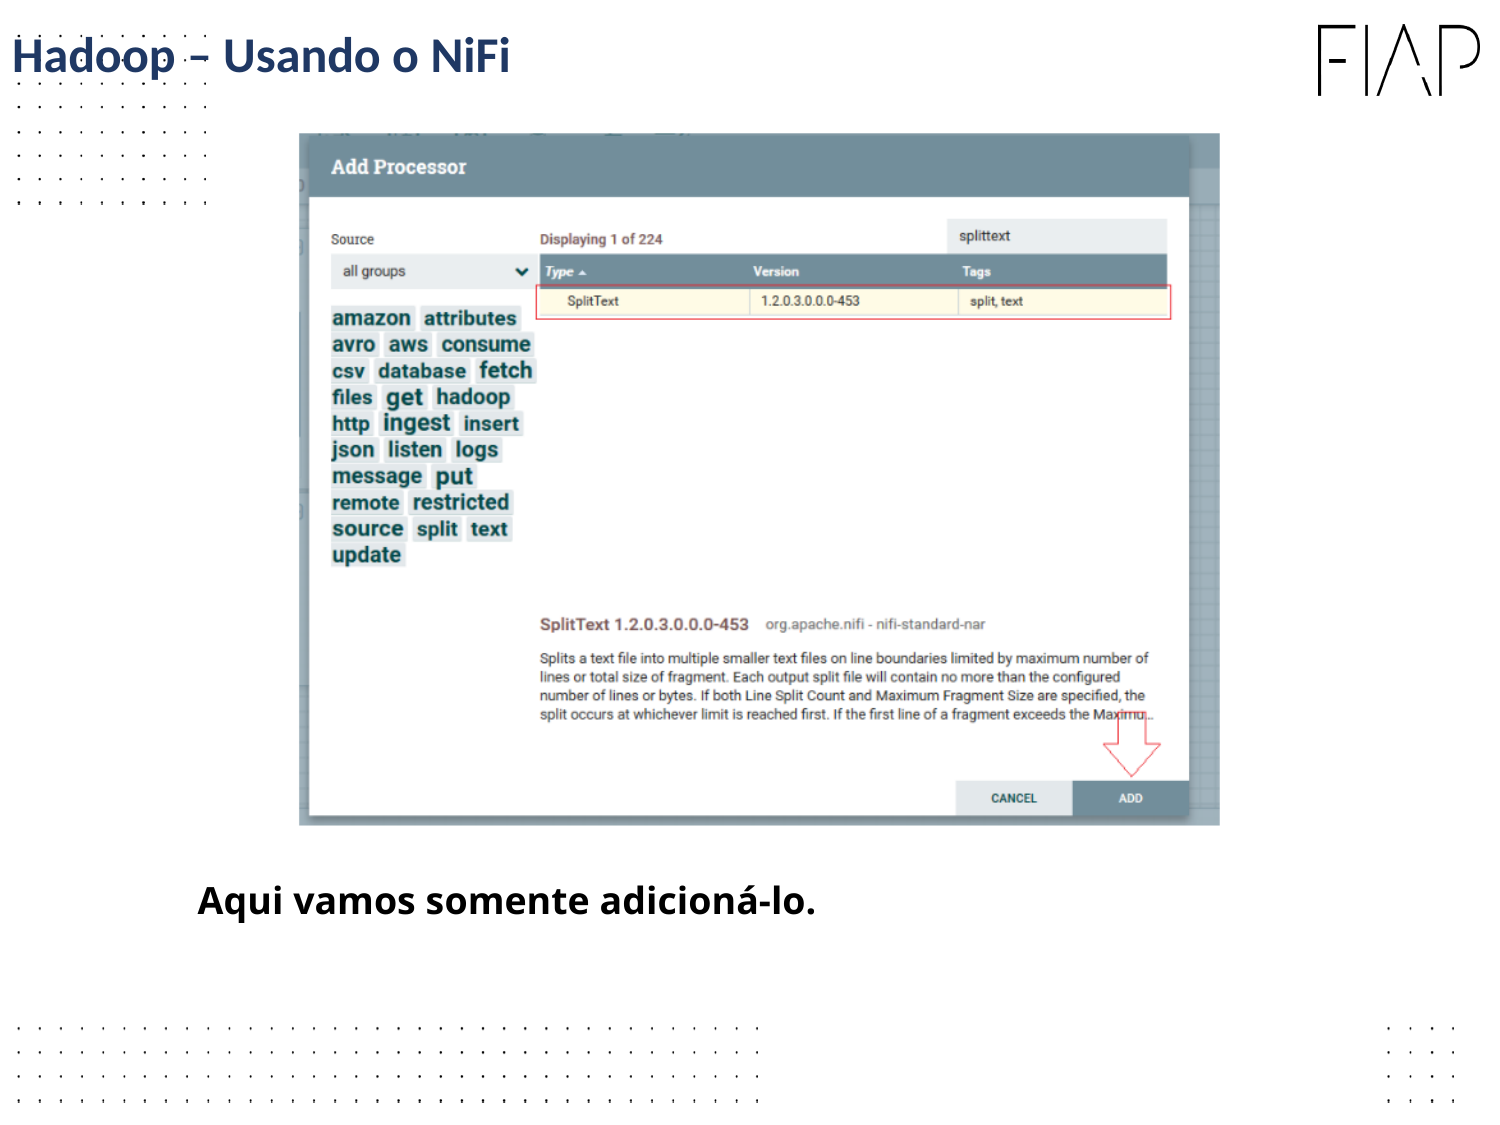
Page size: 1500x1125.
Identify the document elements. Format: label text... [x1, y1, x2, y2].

text_box Aqui vamos somente adicioná-lo. [182, 869, 1500, 975]
picture [17, 89, 206, 205]
picture [17, 1025, 758, 1103]
picture [1383, 1025, 1454, 1103]
picture [266, 104, 1234, 841]
text_box Hadoop – Usando o NiFi [0, 16, 769, 89]
picture [1318, 24, 1480, 96]
